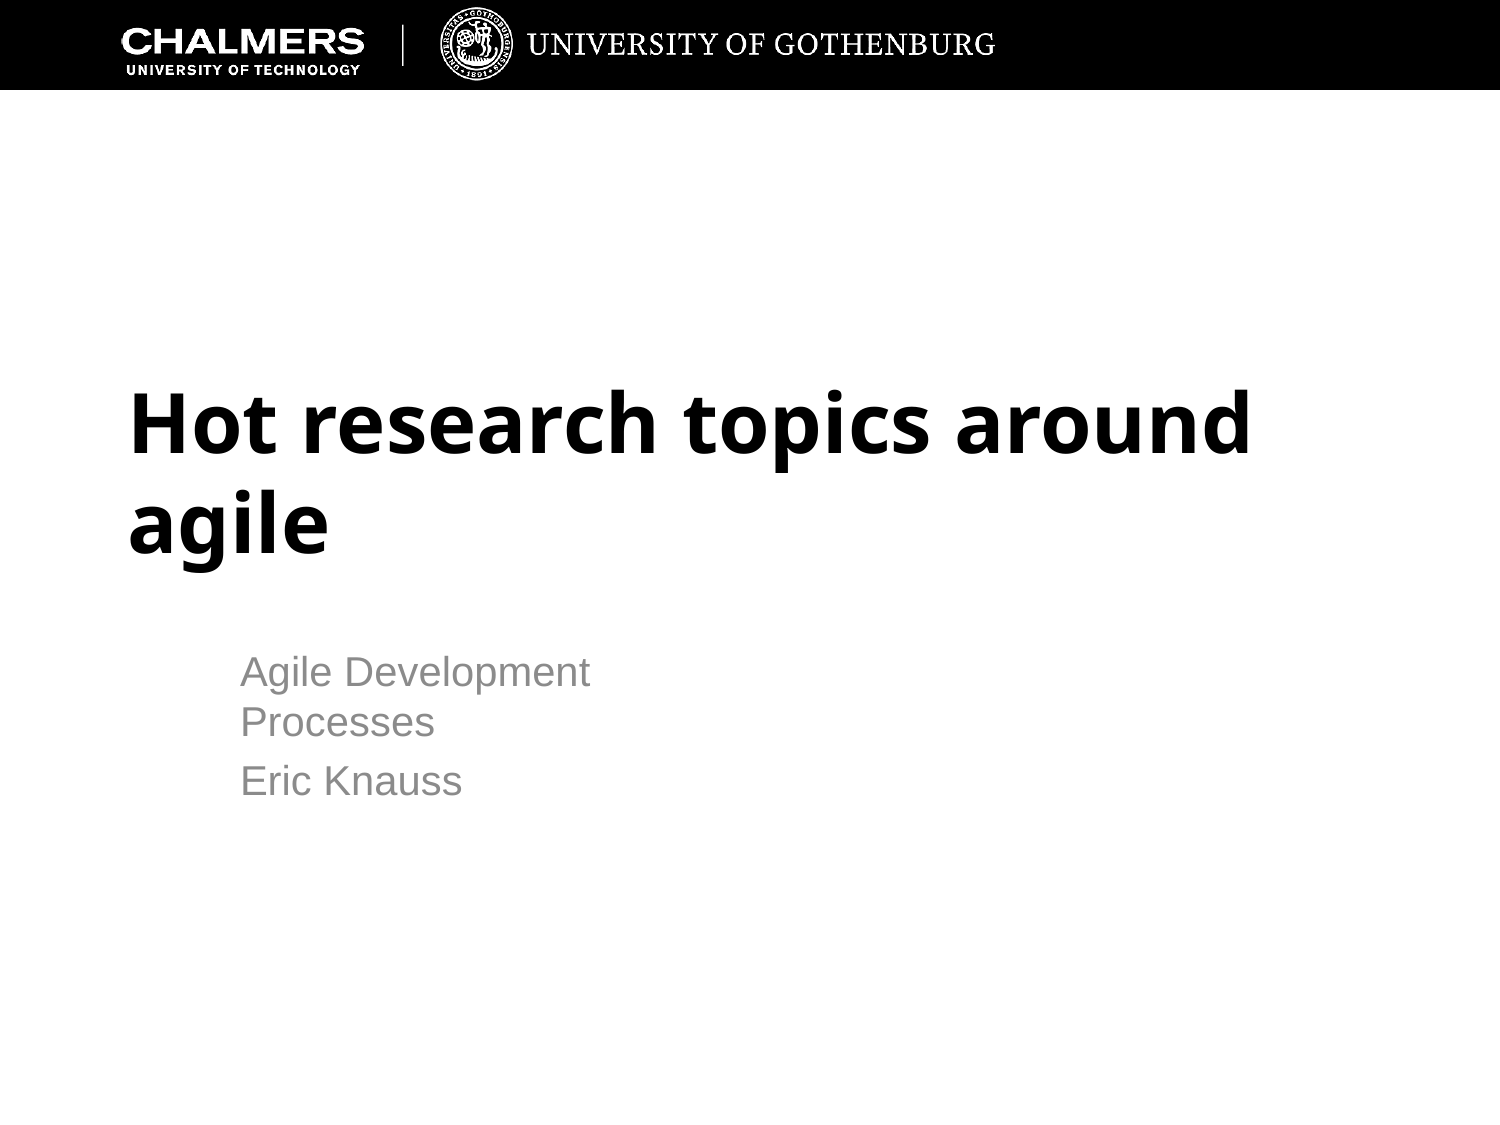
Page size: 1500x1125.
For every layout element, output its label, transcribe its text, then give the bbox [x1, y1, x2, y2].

subtitle Agile Development Processes Eric Knauss [225, 637, 1275, 925]
title Hot research topics around agile [112, 349, 1388, 591]
picture [112, 7, 999, 84]
